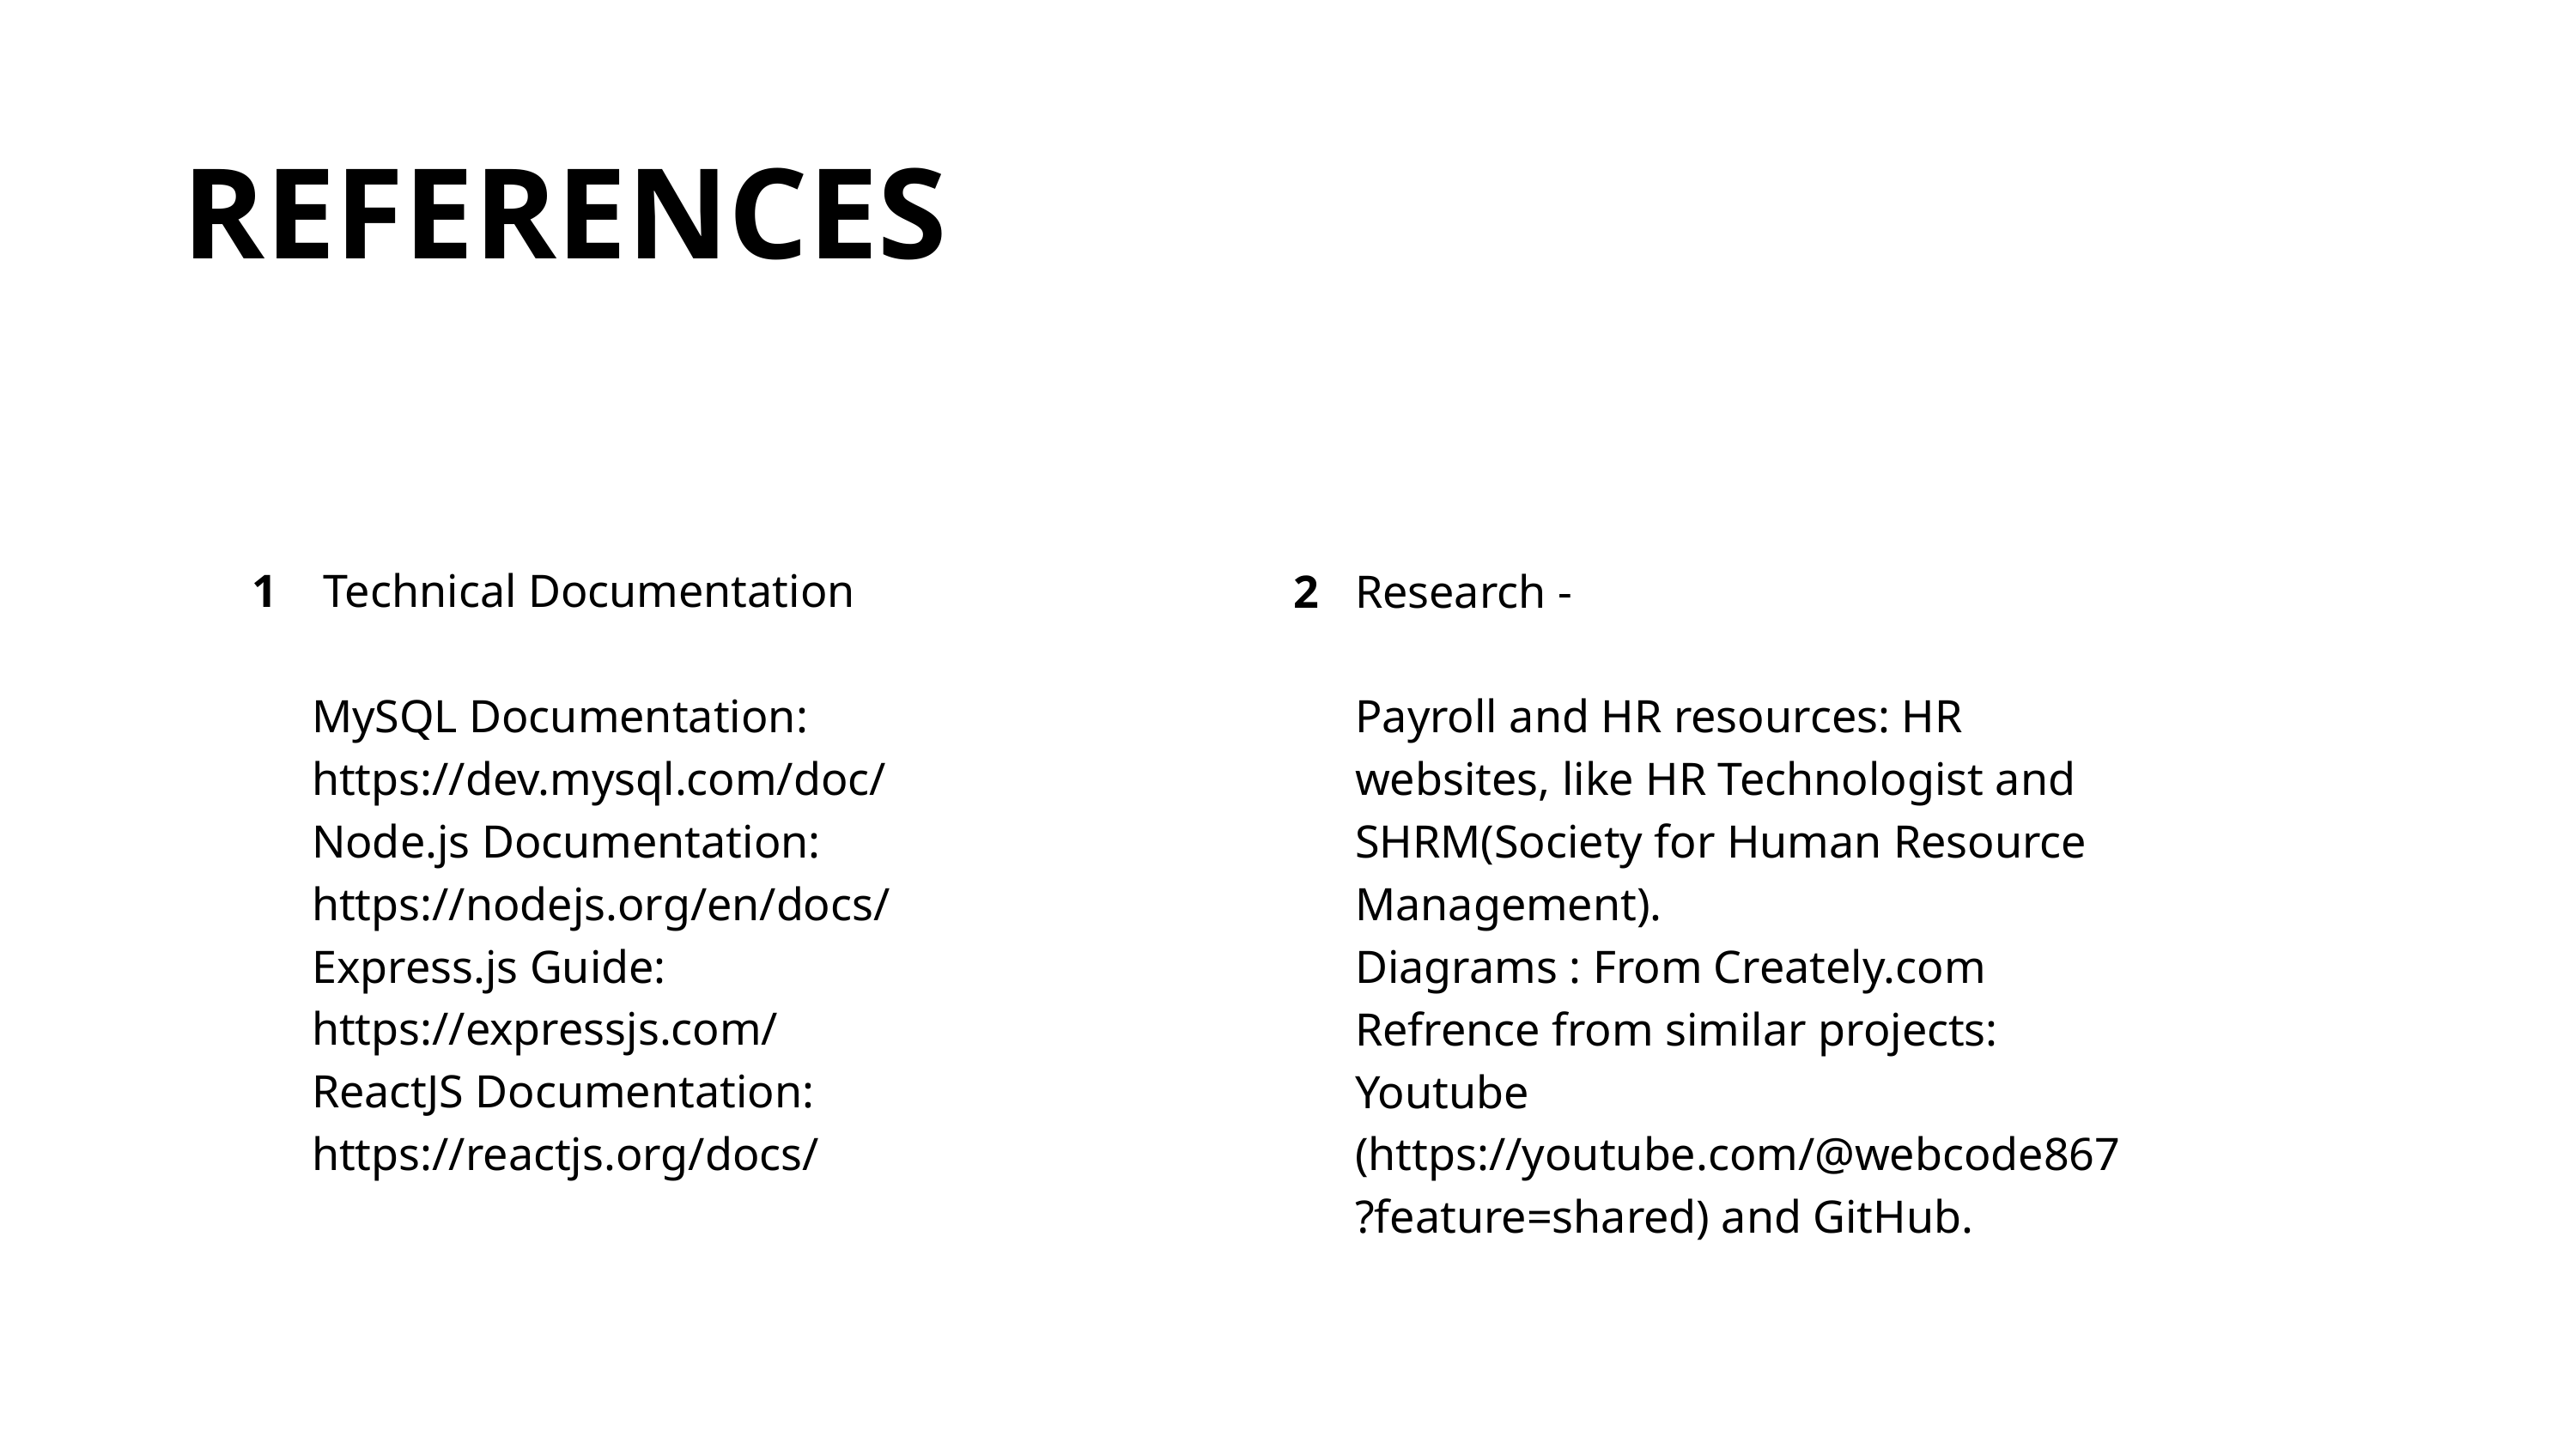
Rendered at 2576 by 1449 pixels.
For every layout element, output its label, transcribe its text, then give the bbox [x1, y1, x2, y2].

text_box Research - Payroll and HR resources: HR websites, like HR Technologist and SHRM(Society for Human Resource Management). Diagrams : From Creately.com Refrence from similar projects: Youtube (https://youtube.com/@webcode867?feature=shared) and GitHub. [1355, 554, 2122, 1243]
text_box 1 [215, 554, 278, 617]
text_box REFERENCES [182, 146, 1208, 284]
text_box 2 [1256, 554, 1320, 617]
text_box Technical Documentation MySQL Documentation: https://dev.mysql.com/doc/ Node.js Documentation: https://nodejs.org/en/docs/ Express.js Guide: https://expressjs.com/ ReactJS Documentation: https://reactjs.org/docs/ [312, 554, 1078, 1180]
